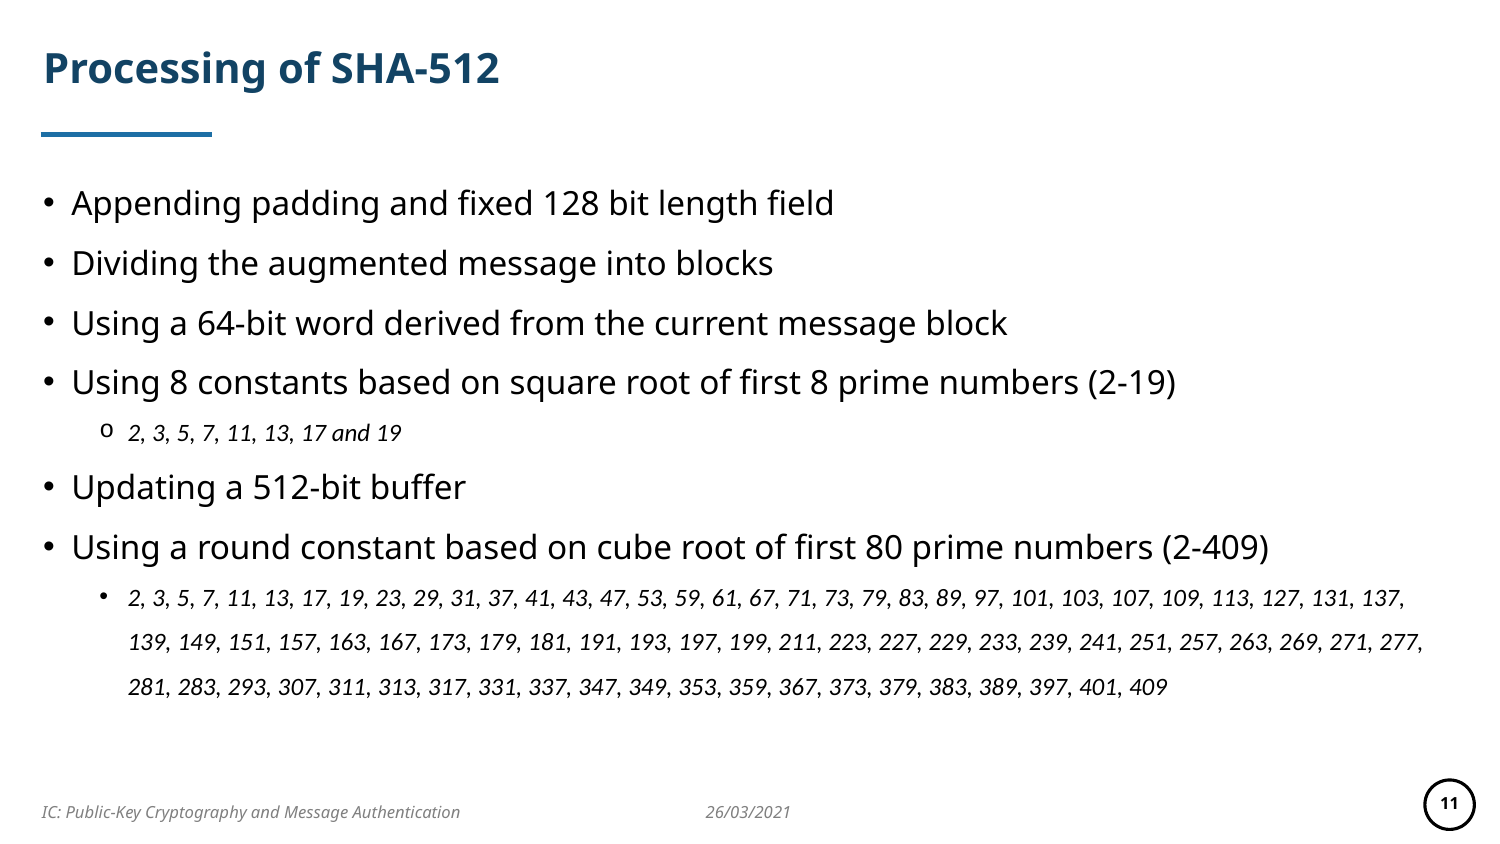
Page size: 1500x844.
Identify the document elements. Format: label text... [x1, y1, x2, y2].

list Appending padding and fixed 128 bit length field Dividing the augmented message into blocks Using a 64-bit word derived from the current message block Using 8 constants based on square root of first 8 prime numbers (2-19) 2, 3, 5, 7, 11, 13, 17 and 19 Updating a 512-bit buffer Using a round constant based on cube root of first 80 prime numbers (2-409) 2, 3, 5, 7, 11, 13, 17, 19, 23, 29, 31, 37, 41, 43, 47, 53, 59, 61, 67, 71, 73, 79, 83, 89, 97, 101, 103, 107, 109, 113, 127, 131, 137, 139, 149, 151, 157, 163, 167, 173, 179, 181, 191, 193, 197, 199, 211, 223, 227, 229, 233, 239, 241, 251, 257, 263, 269, 271, 277, 281, 283, 293, 307, 311, 313, 317, 331, 337, 347, 349, 353, 359, 367, 373, 379, 383, 389, 397, 401, 409 [28, 146, 1470, 747]
title Processing of SHA-512 [28, 33, 1470, 106]
